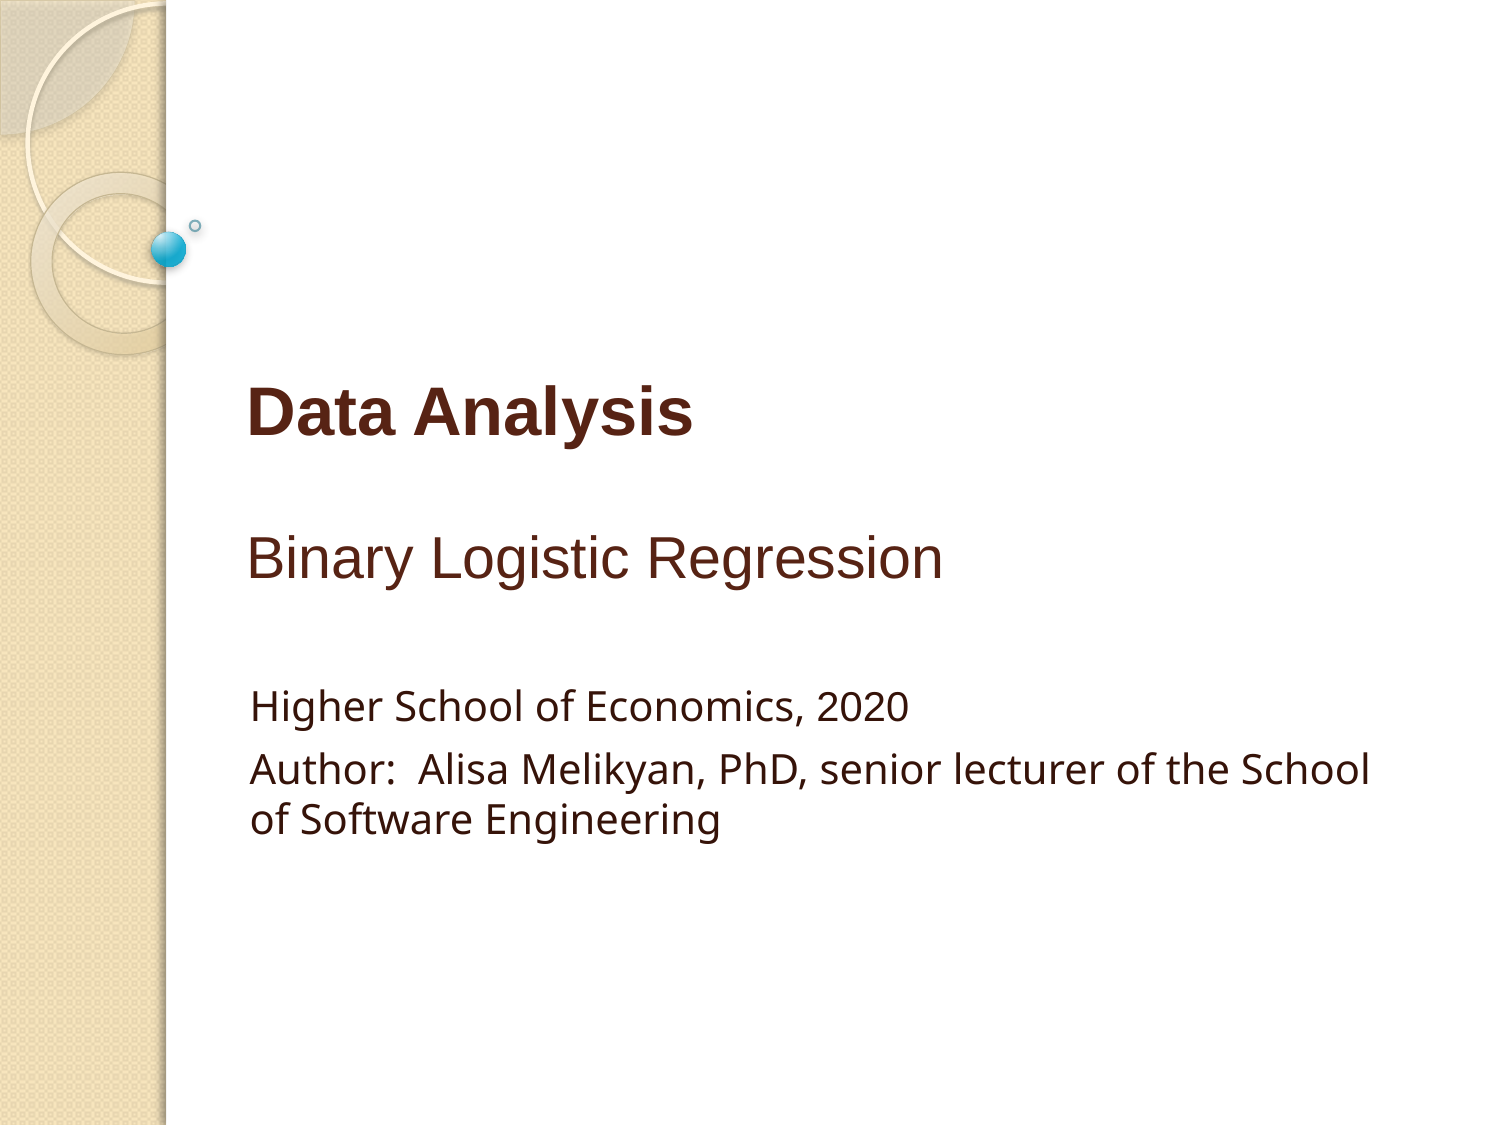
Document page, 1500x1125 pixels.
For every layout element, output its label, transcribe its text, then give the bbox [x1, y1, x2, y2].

title Data Analysis Binary Logistic Regression [231, 356, 1447, 598]
subtitle Higher School of Economics, 2020 Author: Alisa Melikyan, PhD, senior lecturer of the School of Software Engineering [230, 617, 1424, 905]
